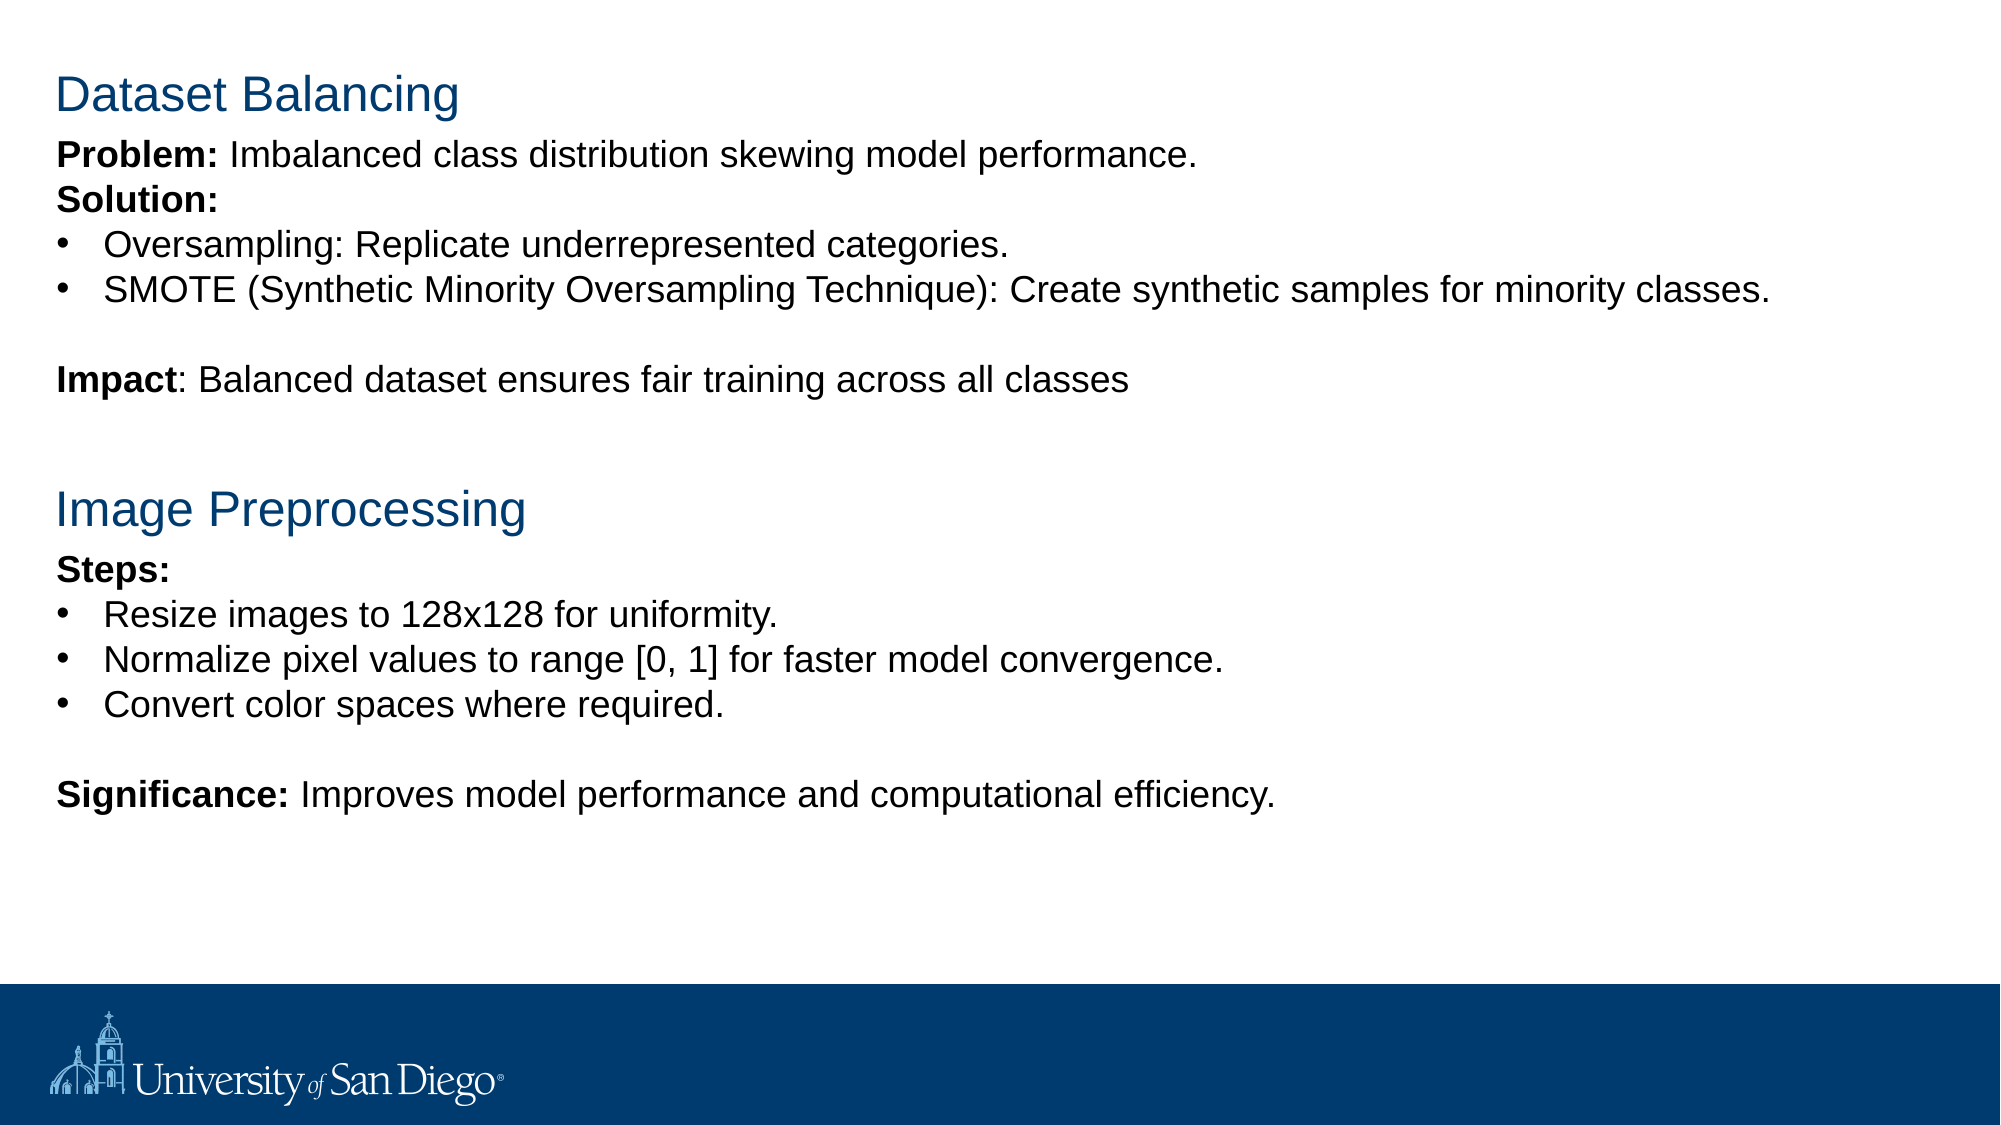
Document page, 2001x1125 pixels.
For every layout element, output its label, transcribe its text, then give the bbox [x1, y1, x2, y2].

text_box Problem: Imbalanced class distribution skewing model performance. Solution: Oversampling: Replicate underrepresented categories. SMOTE (Synthetic Minority Oversampling Technique): Create synthetic samples for minority classes. Impact: Balanced dataset ensures fair training across all classes [41, 122, 1908, 408]
text_box Steps: Resize images to 128x128 for uniformity. Normalize pixel values to range [0, 1] for faster model convergence. Convert color spaces where required. Significance: Improves model performance and computational efficiency. [41, 537, 1731, 823]
text_box Image Preprocessing [55, 446, 1841, 539]
picture [50, 1011, 504, 1106]
title Dataset Balancing [55, 30, 1841, 122]
